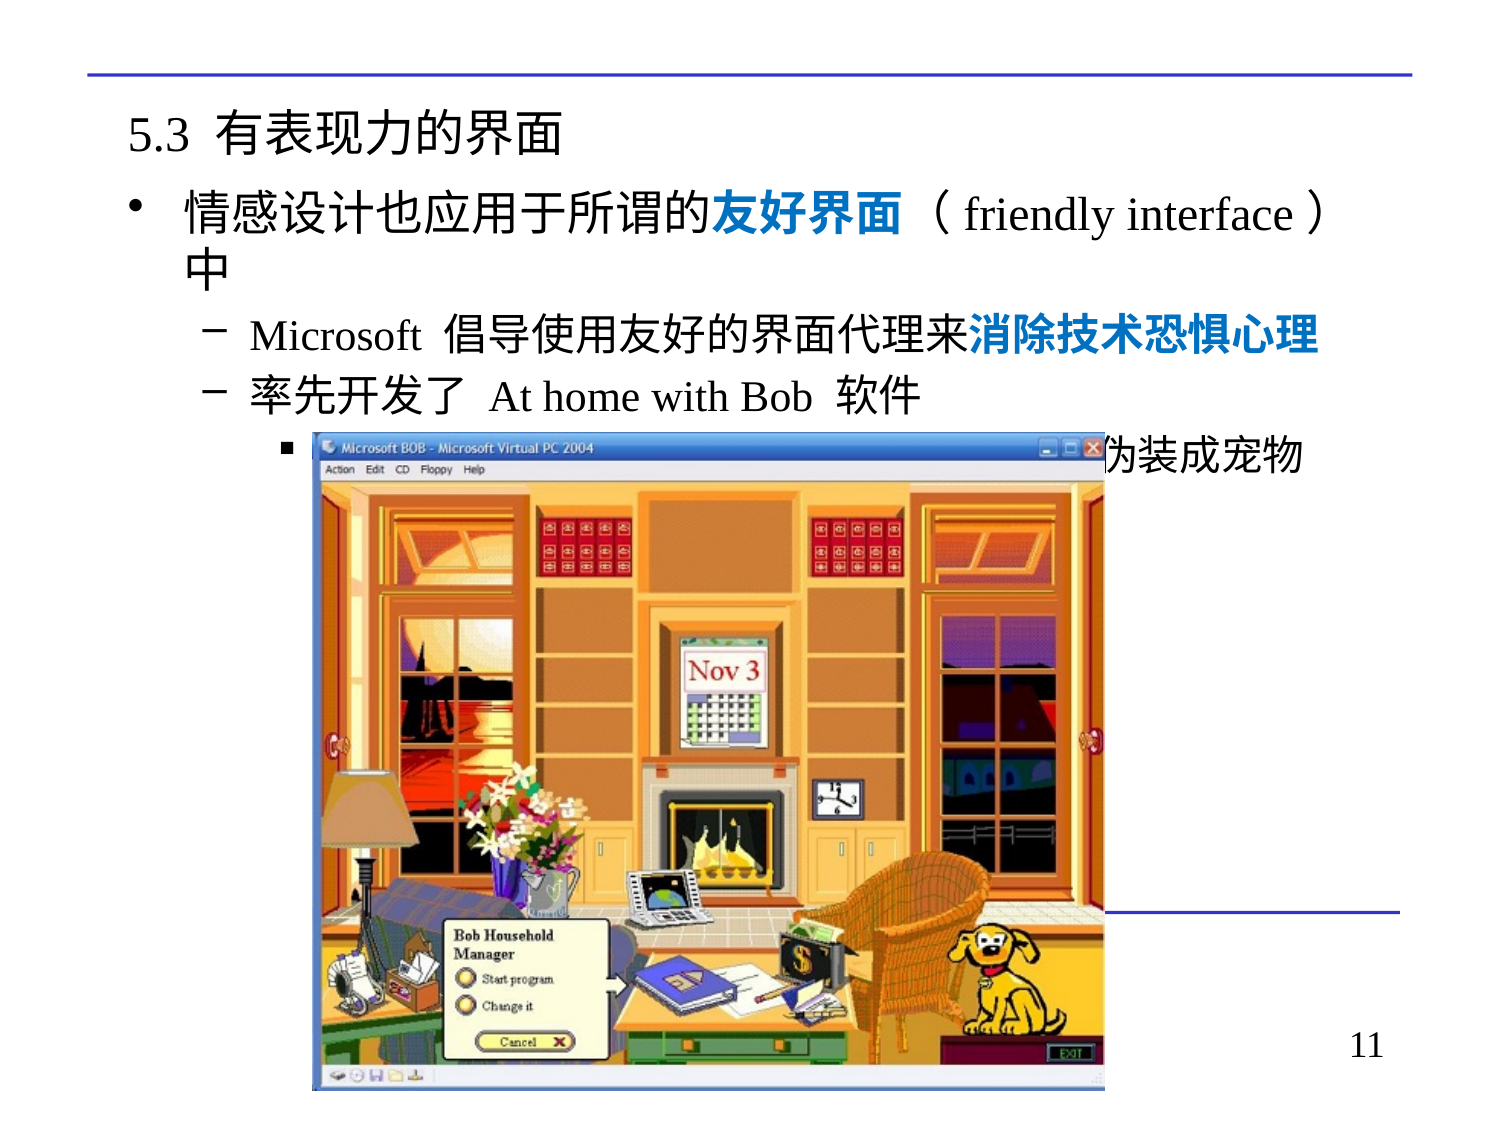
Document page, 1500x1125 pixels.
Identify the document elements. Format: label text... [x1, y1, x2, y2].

slide_number 11 [1110, 1012, 1401, 1088]
list 情感设计也应用于所谓的友好界面（friendly interface）中 Microsoft 倡导使用友好的界面代理来消除技术恐惧心理 率先开发了 At home with Bob 软件 其中使用了熟悉场所的3D隐喻，并将代理伪装成宠物 [112, 174, 1400, 900]
title 5.3 有表现力的界面 [112, 87, 1388, 174]
picture [312, 432, 1105, 1091]
